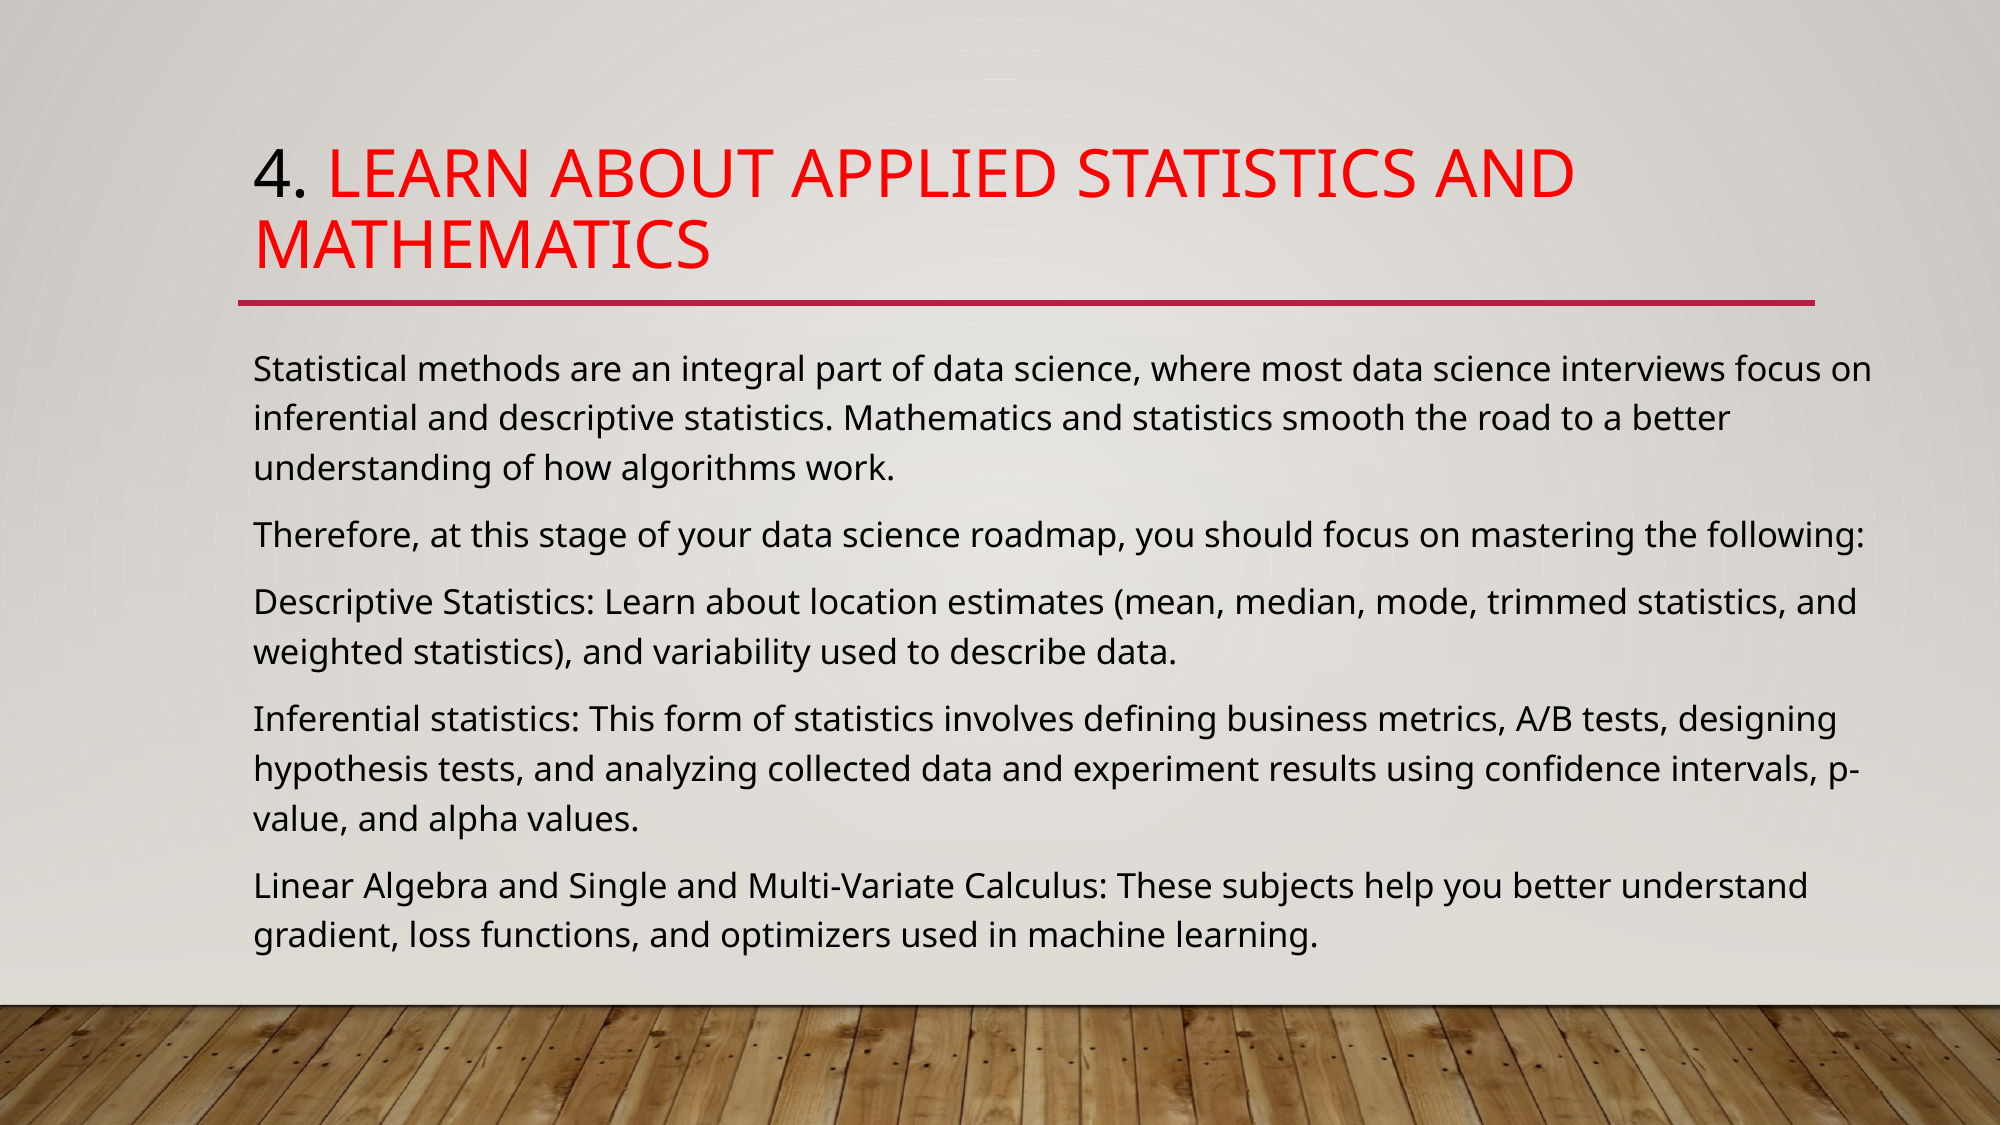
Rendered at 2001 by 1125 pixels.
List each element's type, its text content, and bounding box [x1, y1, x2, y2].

list Statistical methods are an integral part of data science, where most data science interviews focus on inferential and descriptive statistics. Mathematics and statistics smooth the road to a better understanding of how algorithms work. Therefore, at this stage of your data science roadmap, you should focus on mastering the following: Descriptive Statistics: Learn about location estimates (mean, median, mode, trimmed statistics, and weighted statistics), and variability used to describe data. Inferential statistics: This form of statistics involves defining business metrics, A/B tests, designing hypothesis tests, and analyzing collected data and experiment results using confidence intervals, p-value, and alpha values. Linear Algebra and Single and Multi-Variate Calculus: These subjects help you better understand gradient, loss functions, and optimizers used in machine learning. [238, 330, 1905, 977]
title 4. Learn About Applied Statistics and Mathematics [238, 131, 1844, 305]
picture [0, 1005, 2000, 1125]
